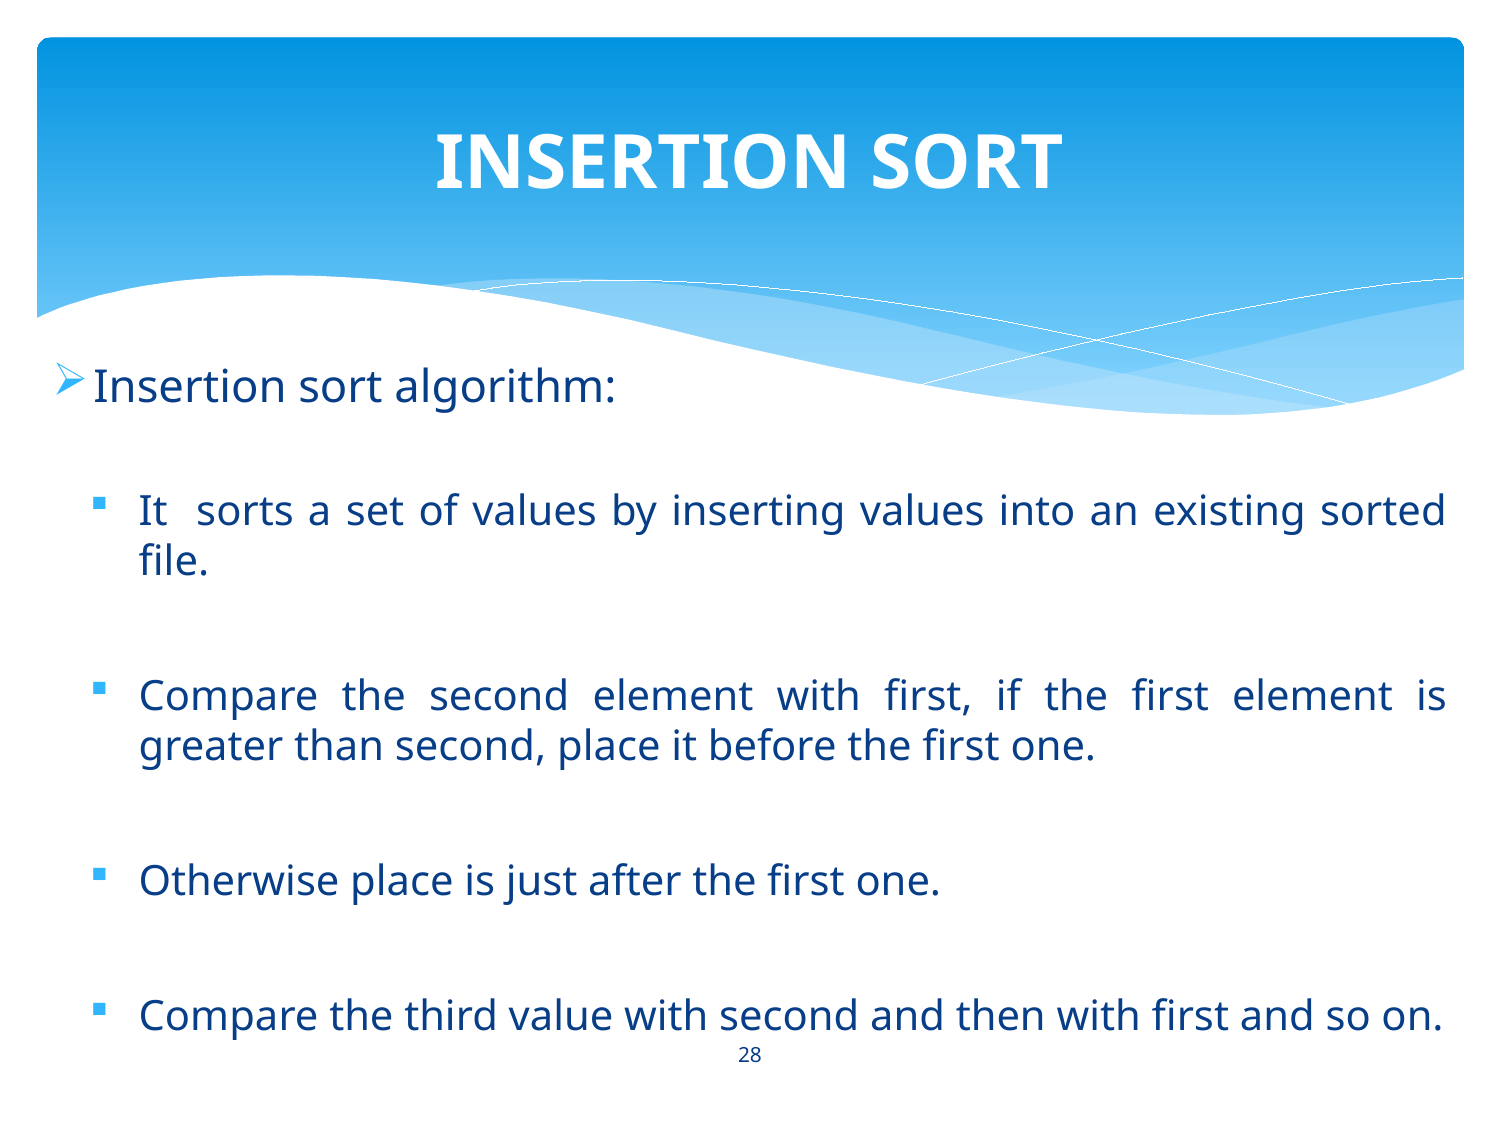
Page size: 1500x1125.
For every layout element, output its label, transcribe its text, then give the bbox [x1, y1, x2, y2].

title INSERTION SORT [75, 55, 1425, 261]
list Insertion sort algorithm: It sorts a set of values by inserting values into an existing sorted file. Compare the second element with first, if the first element is greater than second, place it before the first one. Otherwise place is just after the first one. Compare the third value with second and then with first and so on. [37, 350, 1463, 1088]
